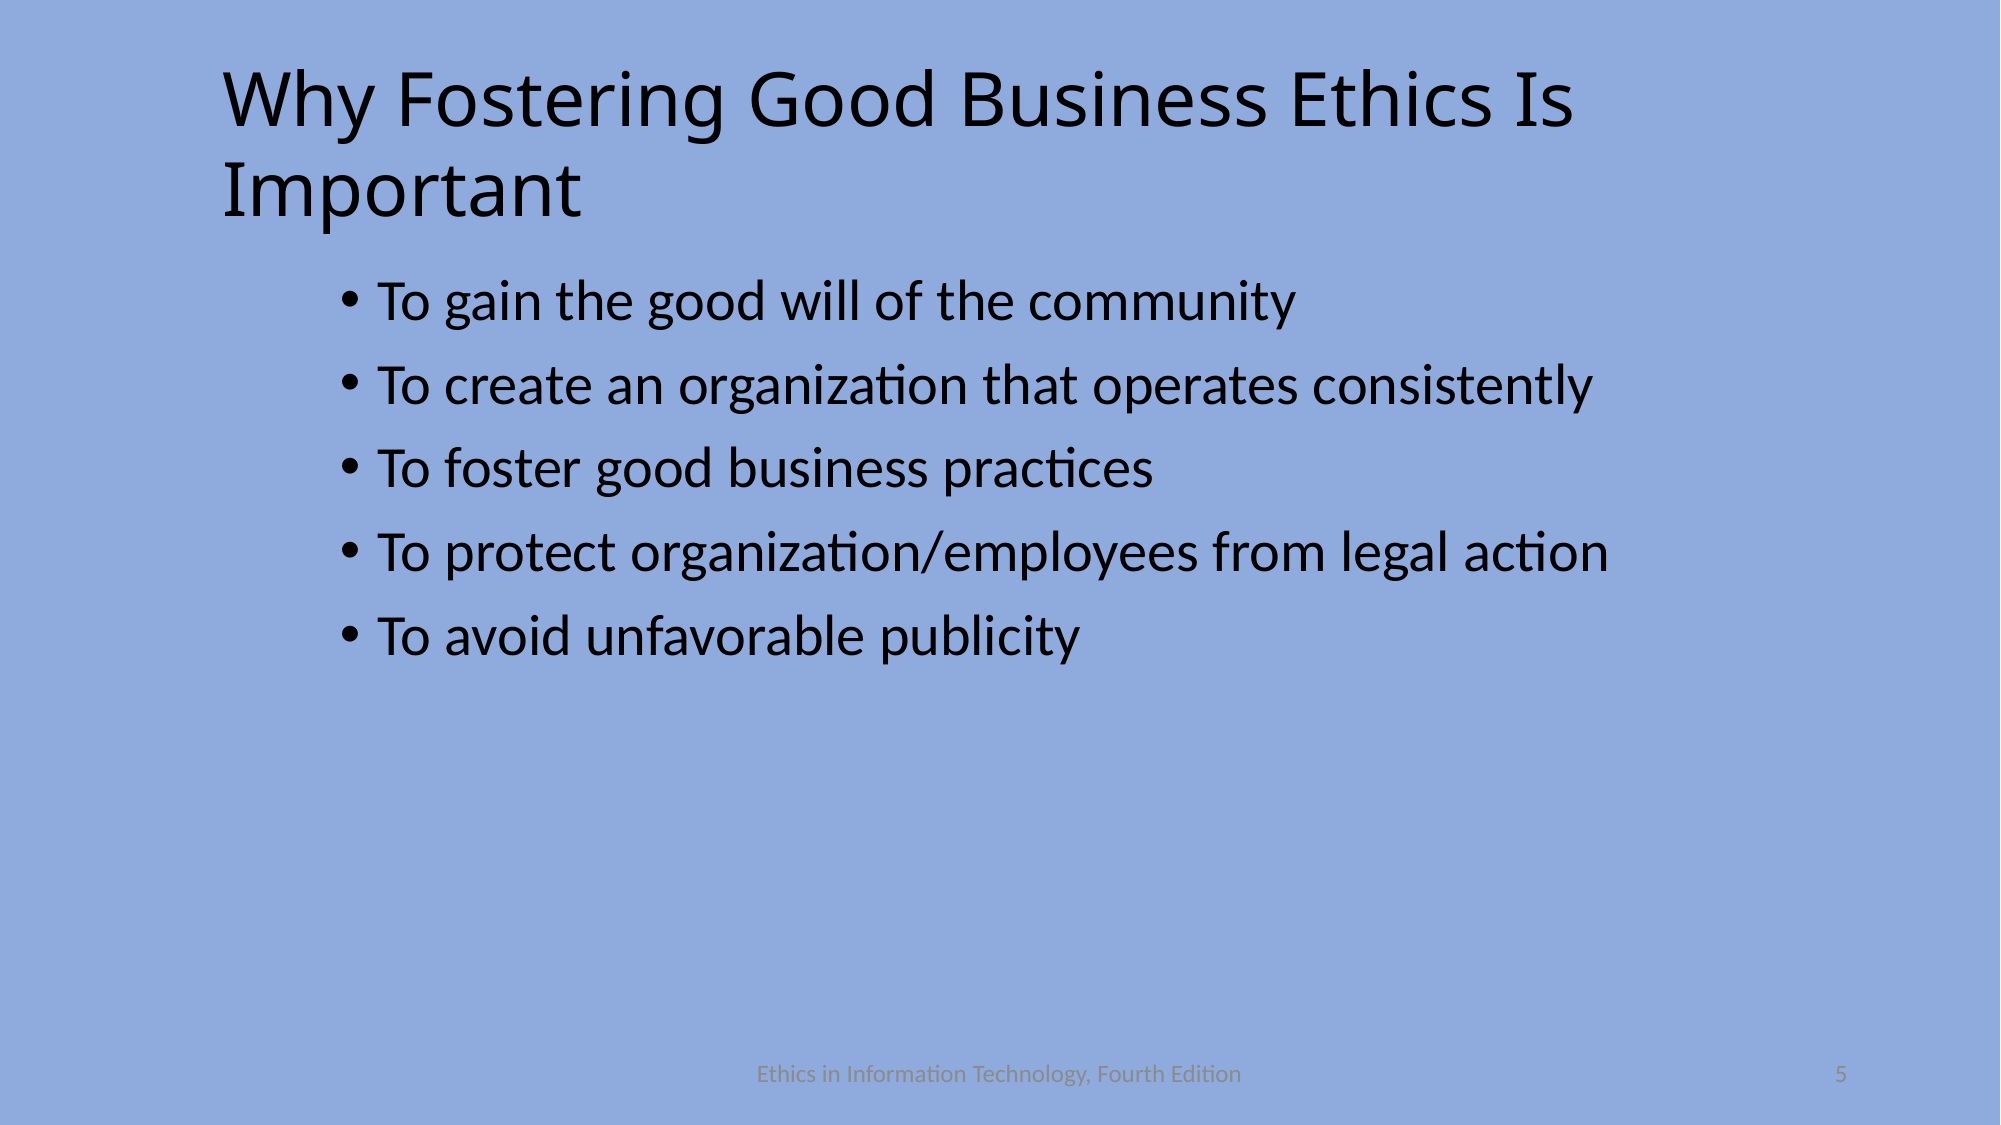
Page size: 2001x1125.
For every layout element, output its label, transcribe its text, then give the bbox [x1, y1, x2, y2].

list To gain the good will of the community To create an organization that operates consistently To foster good business practices To protect organization/employees from legal action To avoid unfavorable publicity [324, 262, 1675, 916]
title Why Fostering Good Business Ethics Is Important [207, 39, 1955, 243]
footer Ethics in Information Technology, Fourth Edition [662, 1042, 1338, 1103]
slide_number 5 [1412, 1042, 1863, 1103]
